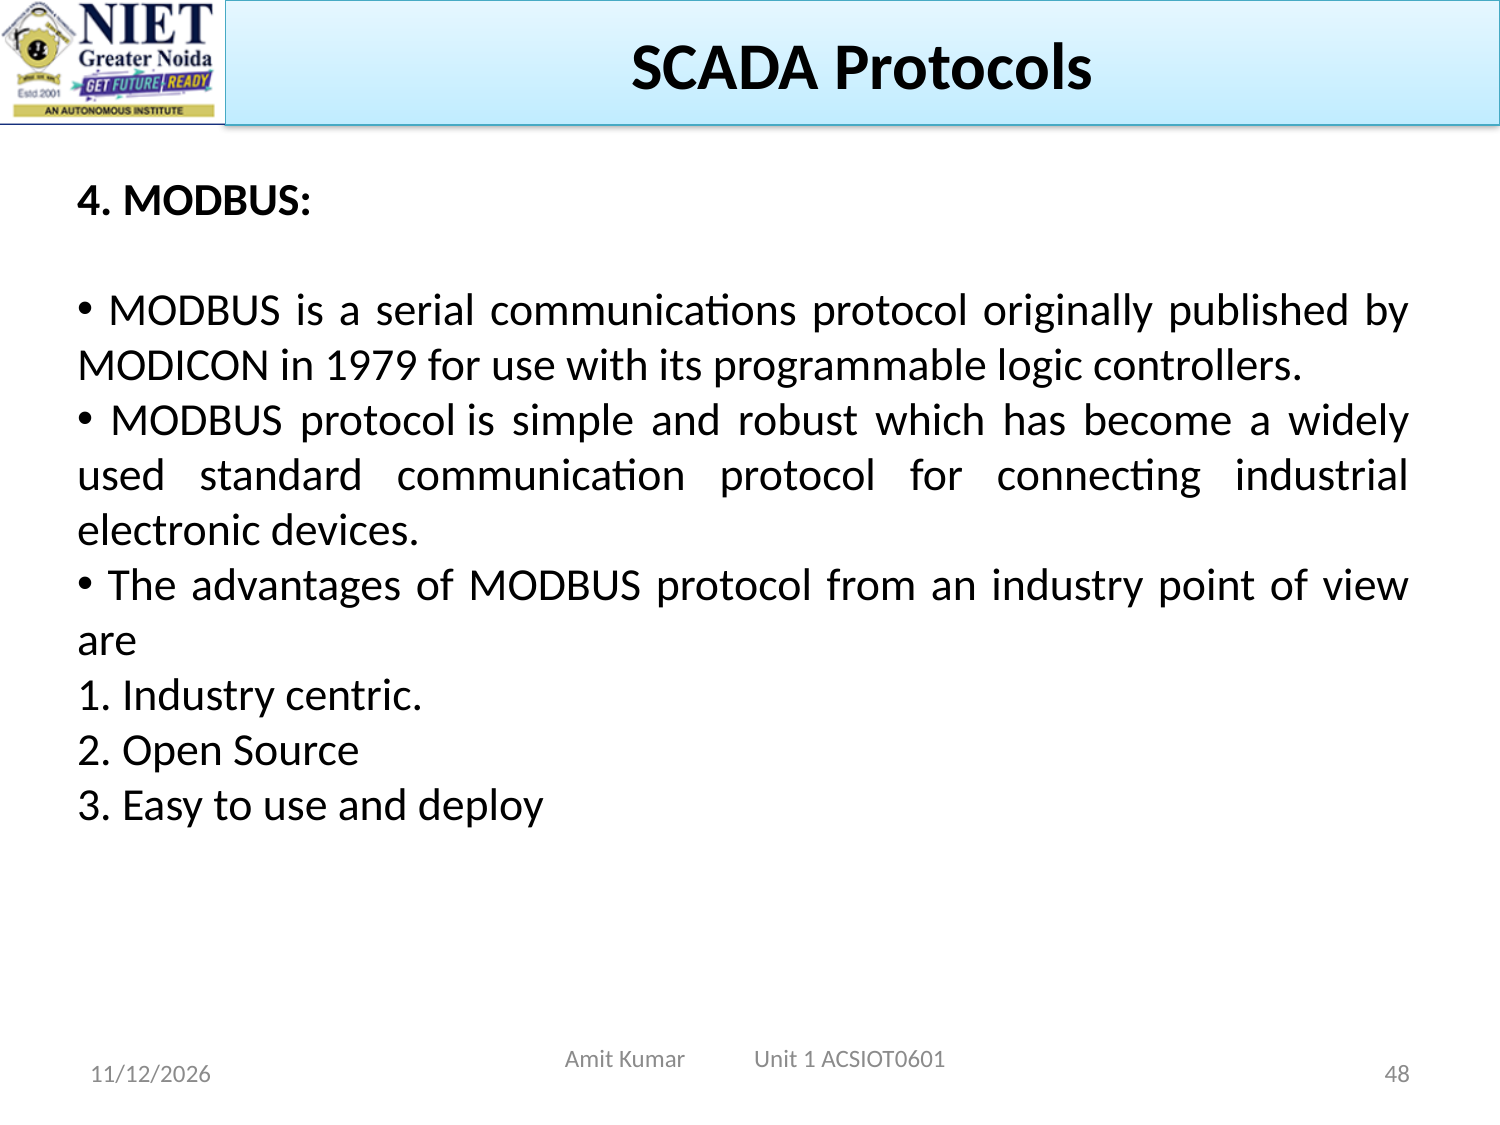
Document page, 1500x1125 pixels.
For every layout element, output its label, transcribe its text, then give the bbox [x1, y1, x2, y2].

text_box SCADA Protocols [238, 0, 1500, 126]
footer Amit Kumar Unit 1 ACSIOT0601 [549, 1042, 1100, 1103]
picture [0, 0, 238, 135]
slide_number 48 [1100, 1042, 1425, 1103]
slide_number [75, 1042, 425, 1103]
text_box 4. MODBUS: MODBUS is a serial communications protocol originally published by MODICON in 1979 for use with its programmable logic controllers. MODBUS protocol is simple and robust which has become a widely used standard communication protocol for connecting industrial electronic devices. The advantages of MODBUS protocol from an industry point of view are 1. Industry centric. 2. Open Source 3. Easy to use and deploy [62, 162, 1425, 892]
